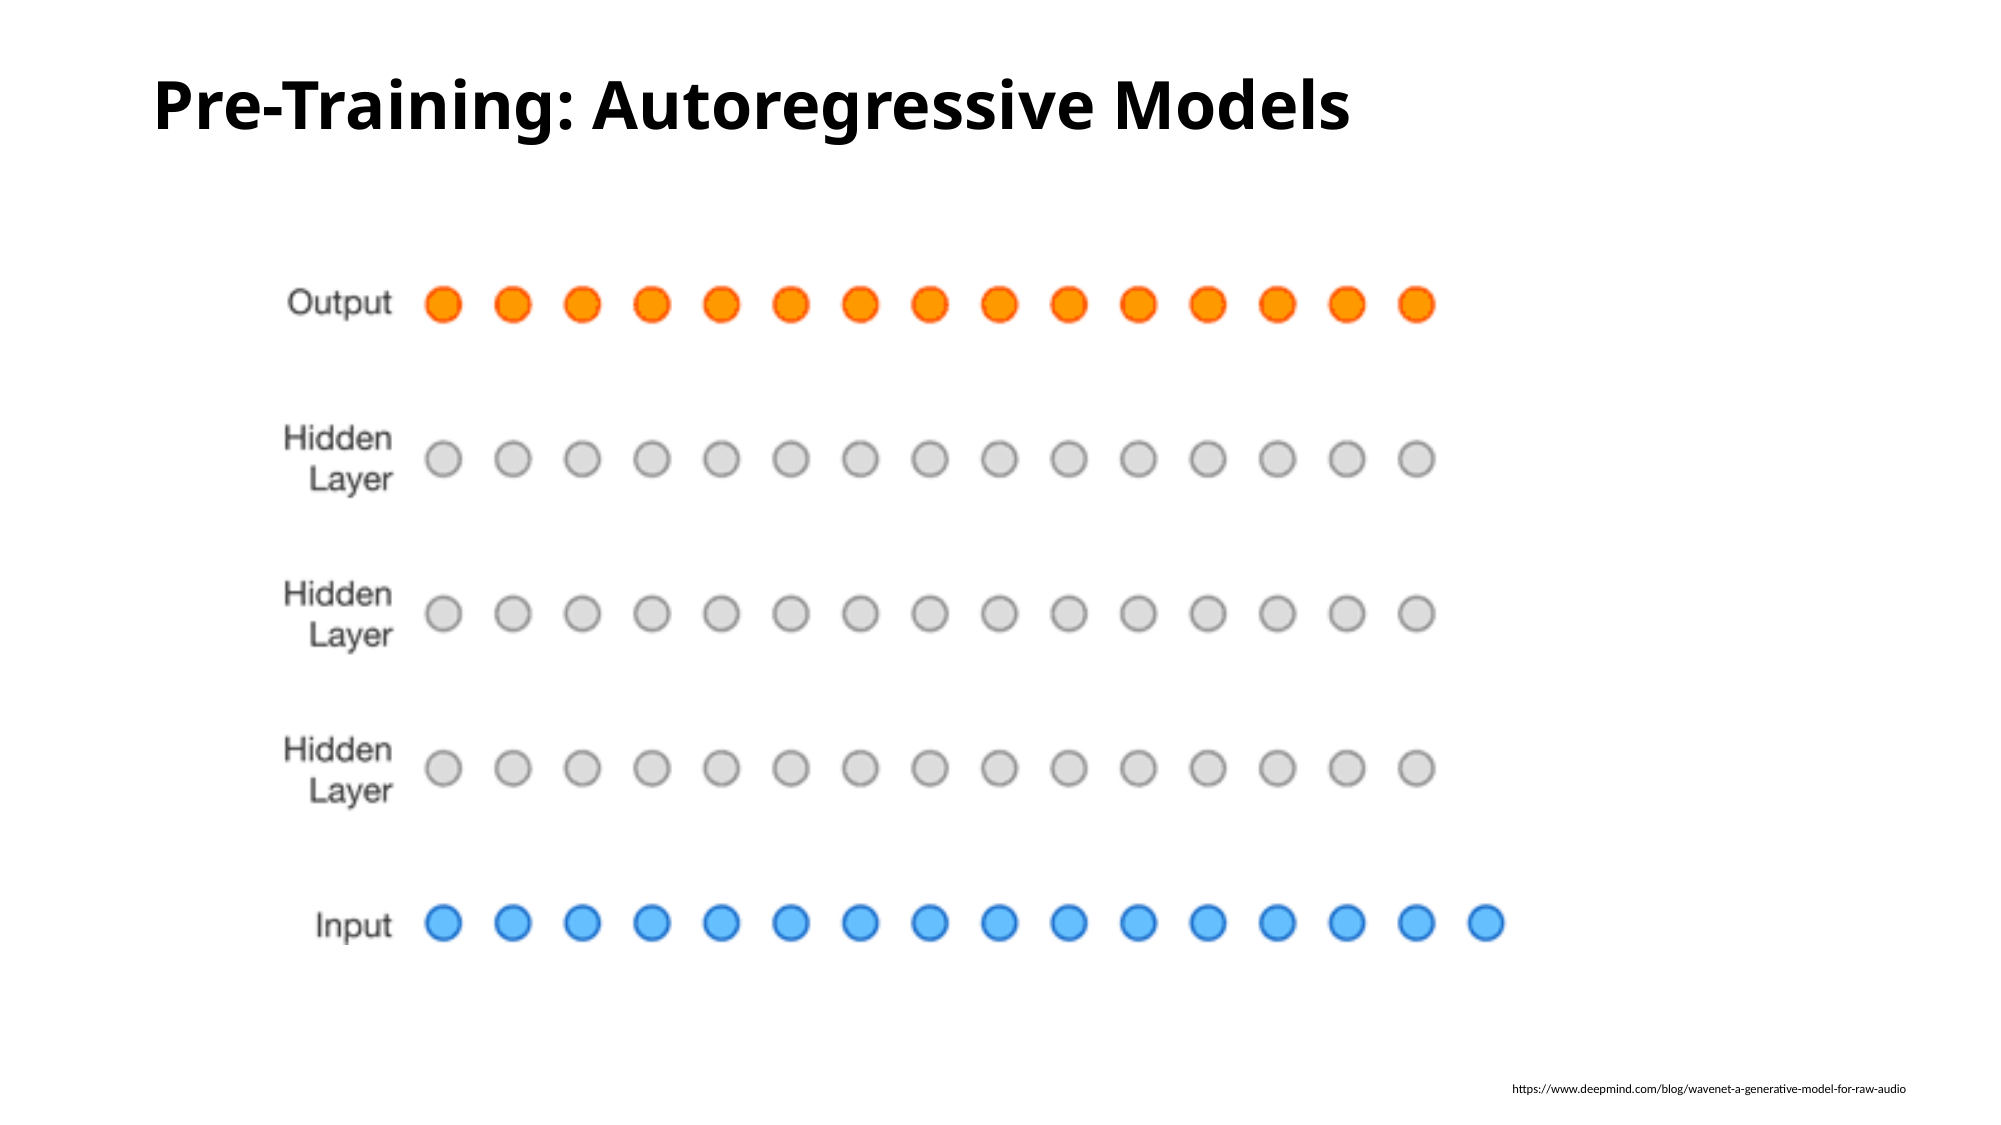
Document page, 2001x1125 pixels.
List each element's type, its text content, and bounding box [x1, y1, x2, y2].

title Pre-Training: Autoregressive Models [137, 59, 1863, 156]
text_box https://www.deepmind.com/blog/wavenet-a-generative-model-for-raw-audio [1497, 1073, 1934, 1104]
picture [281, 284, 1719, 945]
